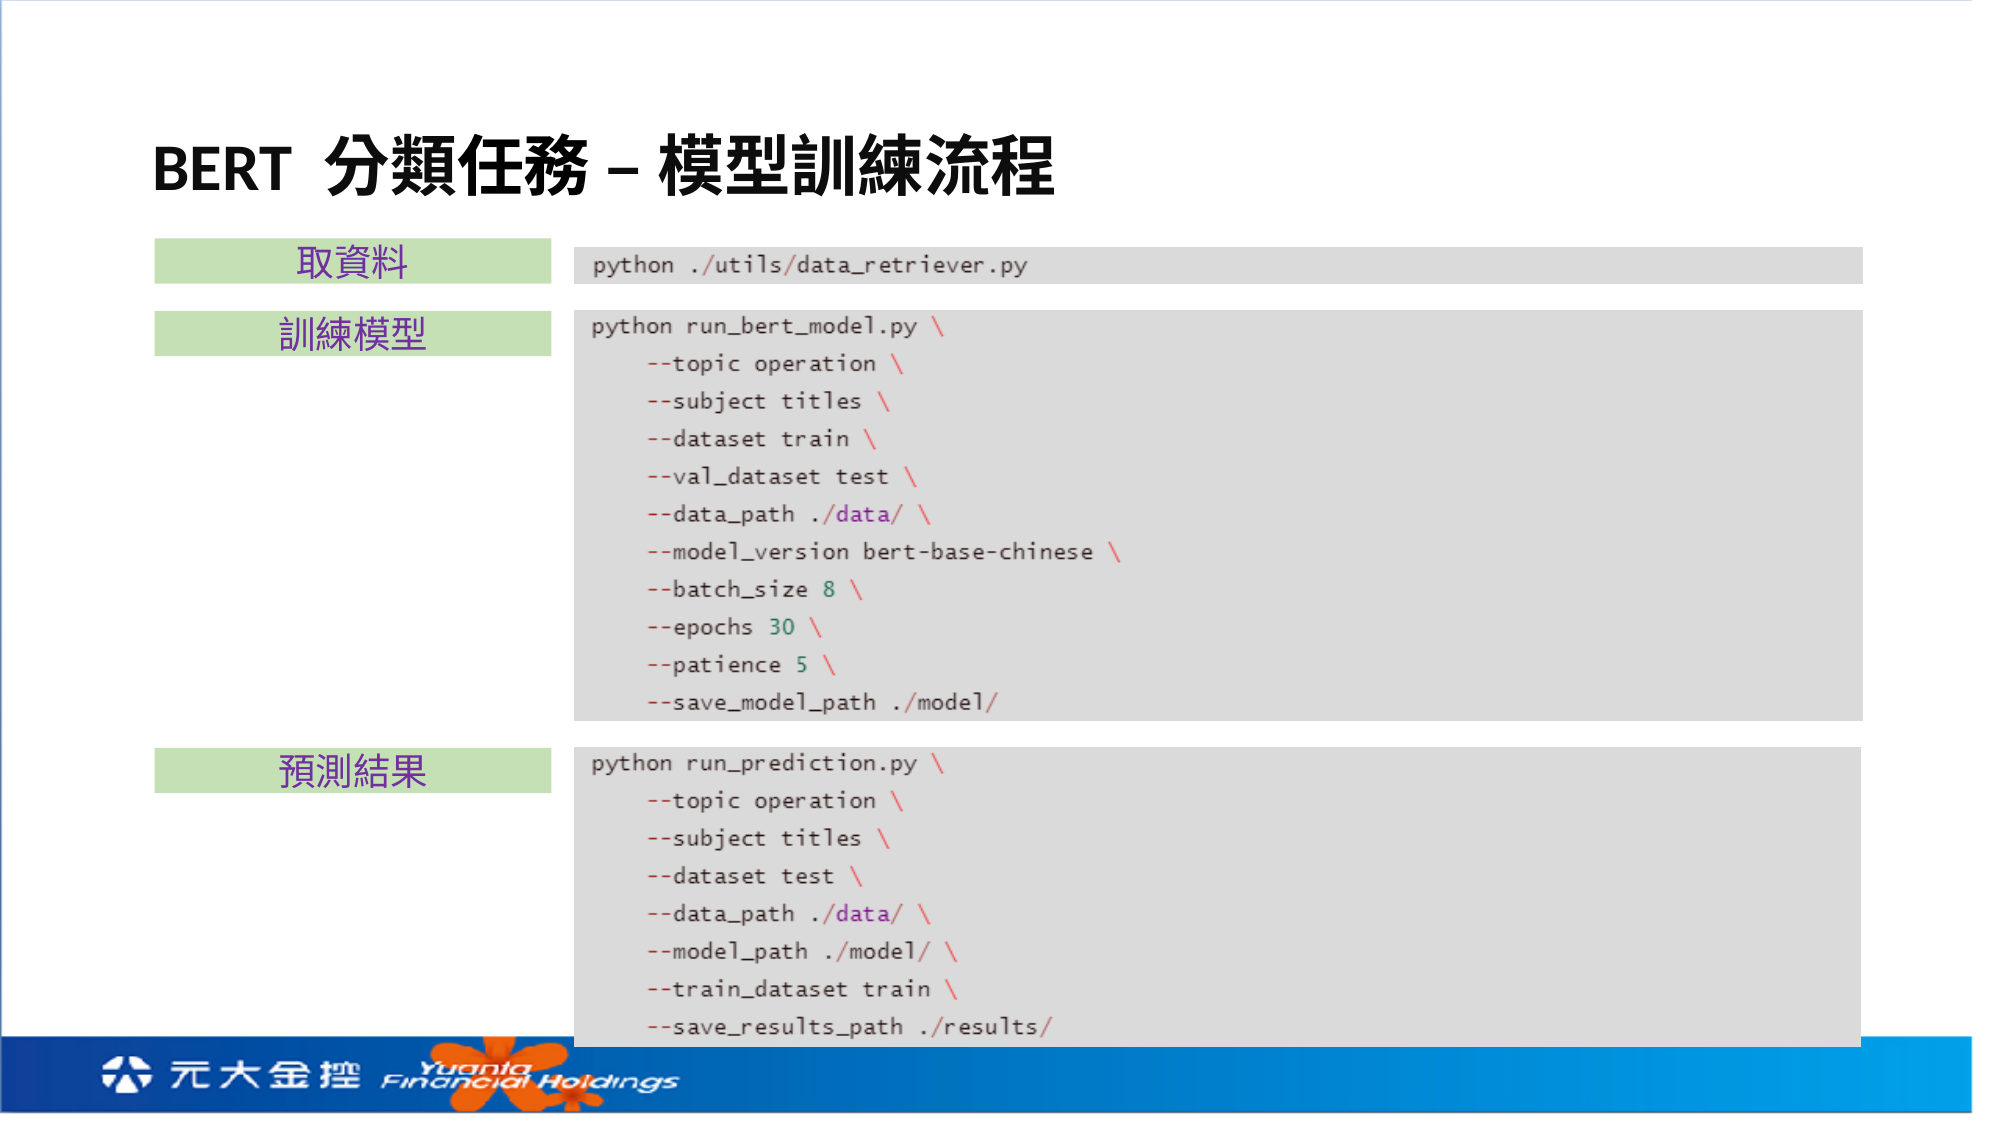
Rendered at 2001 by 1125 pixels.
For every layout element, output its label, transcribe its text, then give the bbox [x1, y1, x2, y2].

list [574, 247, 1863, 284]
text_box 預測結果 [154, 747, 552, 794]
picture [0, 0, 2001, 1125]
text_box 訓練模型 [154, 310, 552, 357]
title BERT 分類任務 – 模型訓練流程 [137, 59, 1863, 278]
text_box 取資料 [154, 237, 552, 285]
